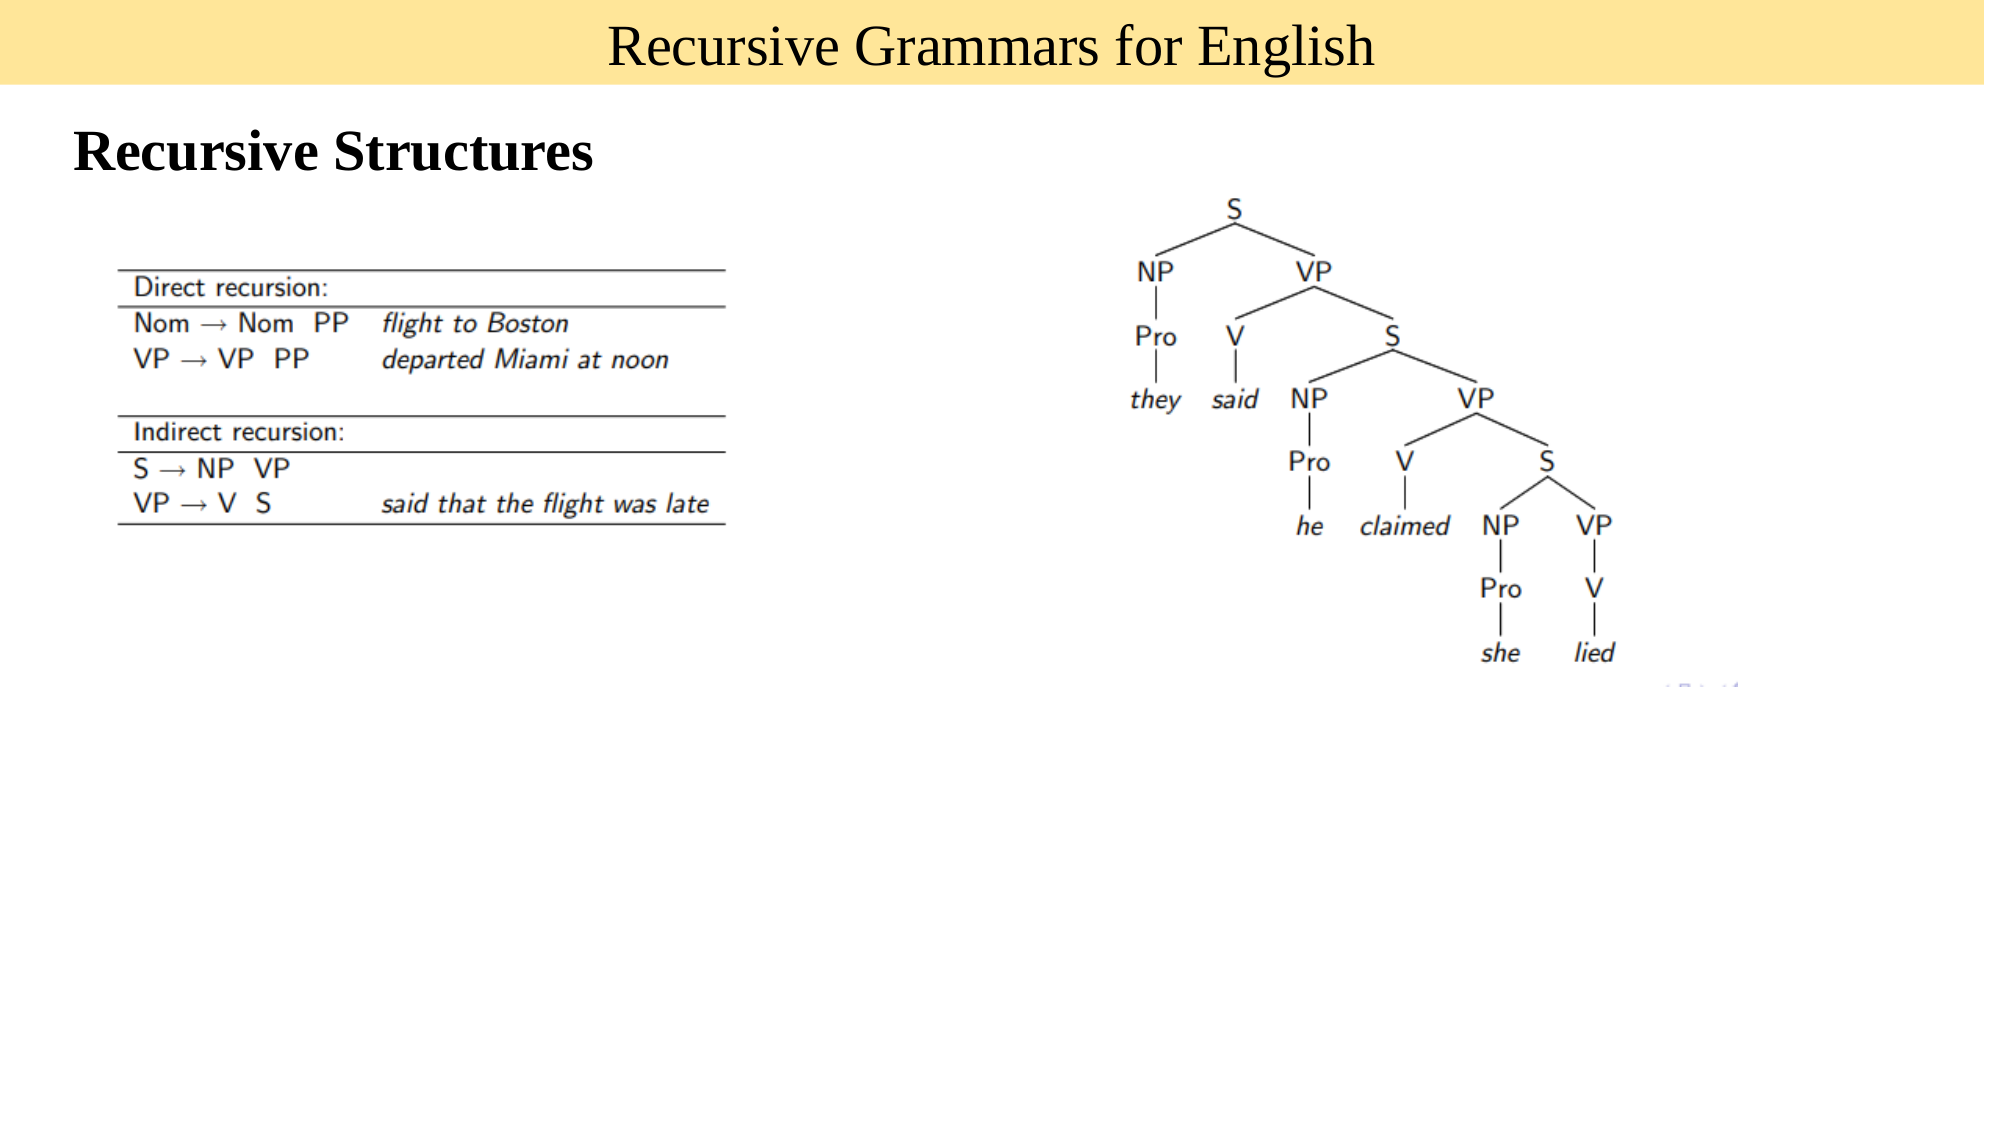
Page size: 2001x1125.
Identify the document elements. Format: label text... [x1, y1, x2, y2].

text_box Recursive Grammars for English [0, 0, 1984, 85]
text_box Recursive Structures [58, 104, 651, 190]
picture [96, 232, 759, 563]
picture [1107, 183, 1738, 687]
